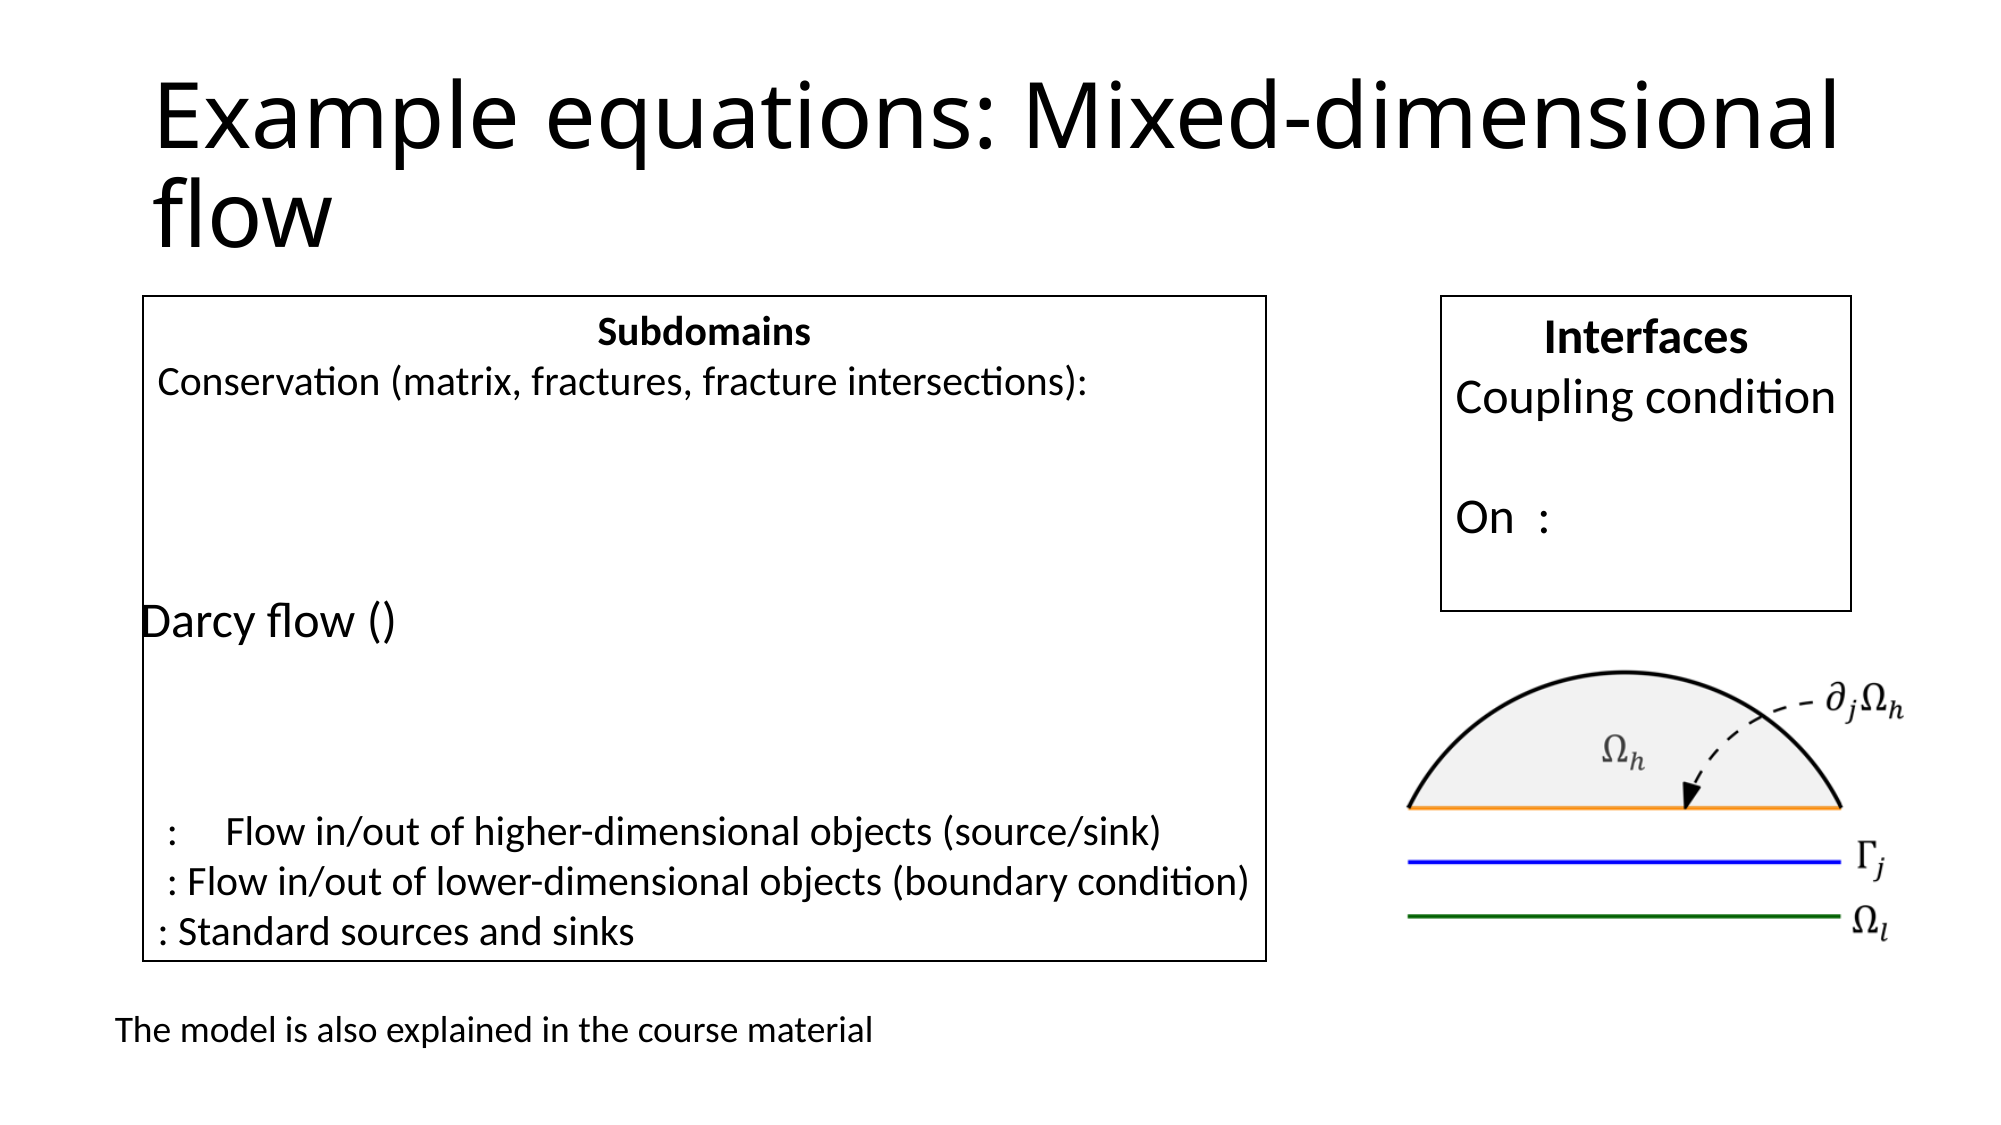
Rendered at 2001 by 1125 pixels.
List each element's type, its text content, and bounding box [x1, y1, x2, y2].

title Example equations: Mixed-dimensional flow [137, 59, 1863, 278]
text_box The model is also explained in the course material [100, 998, 890, 1058]
picture [1387, 575, 1905, 1069]
